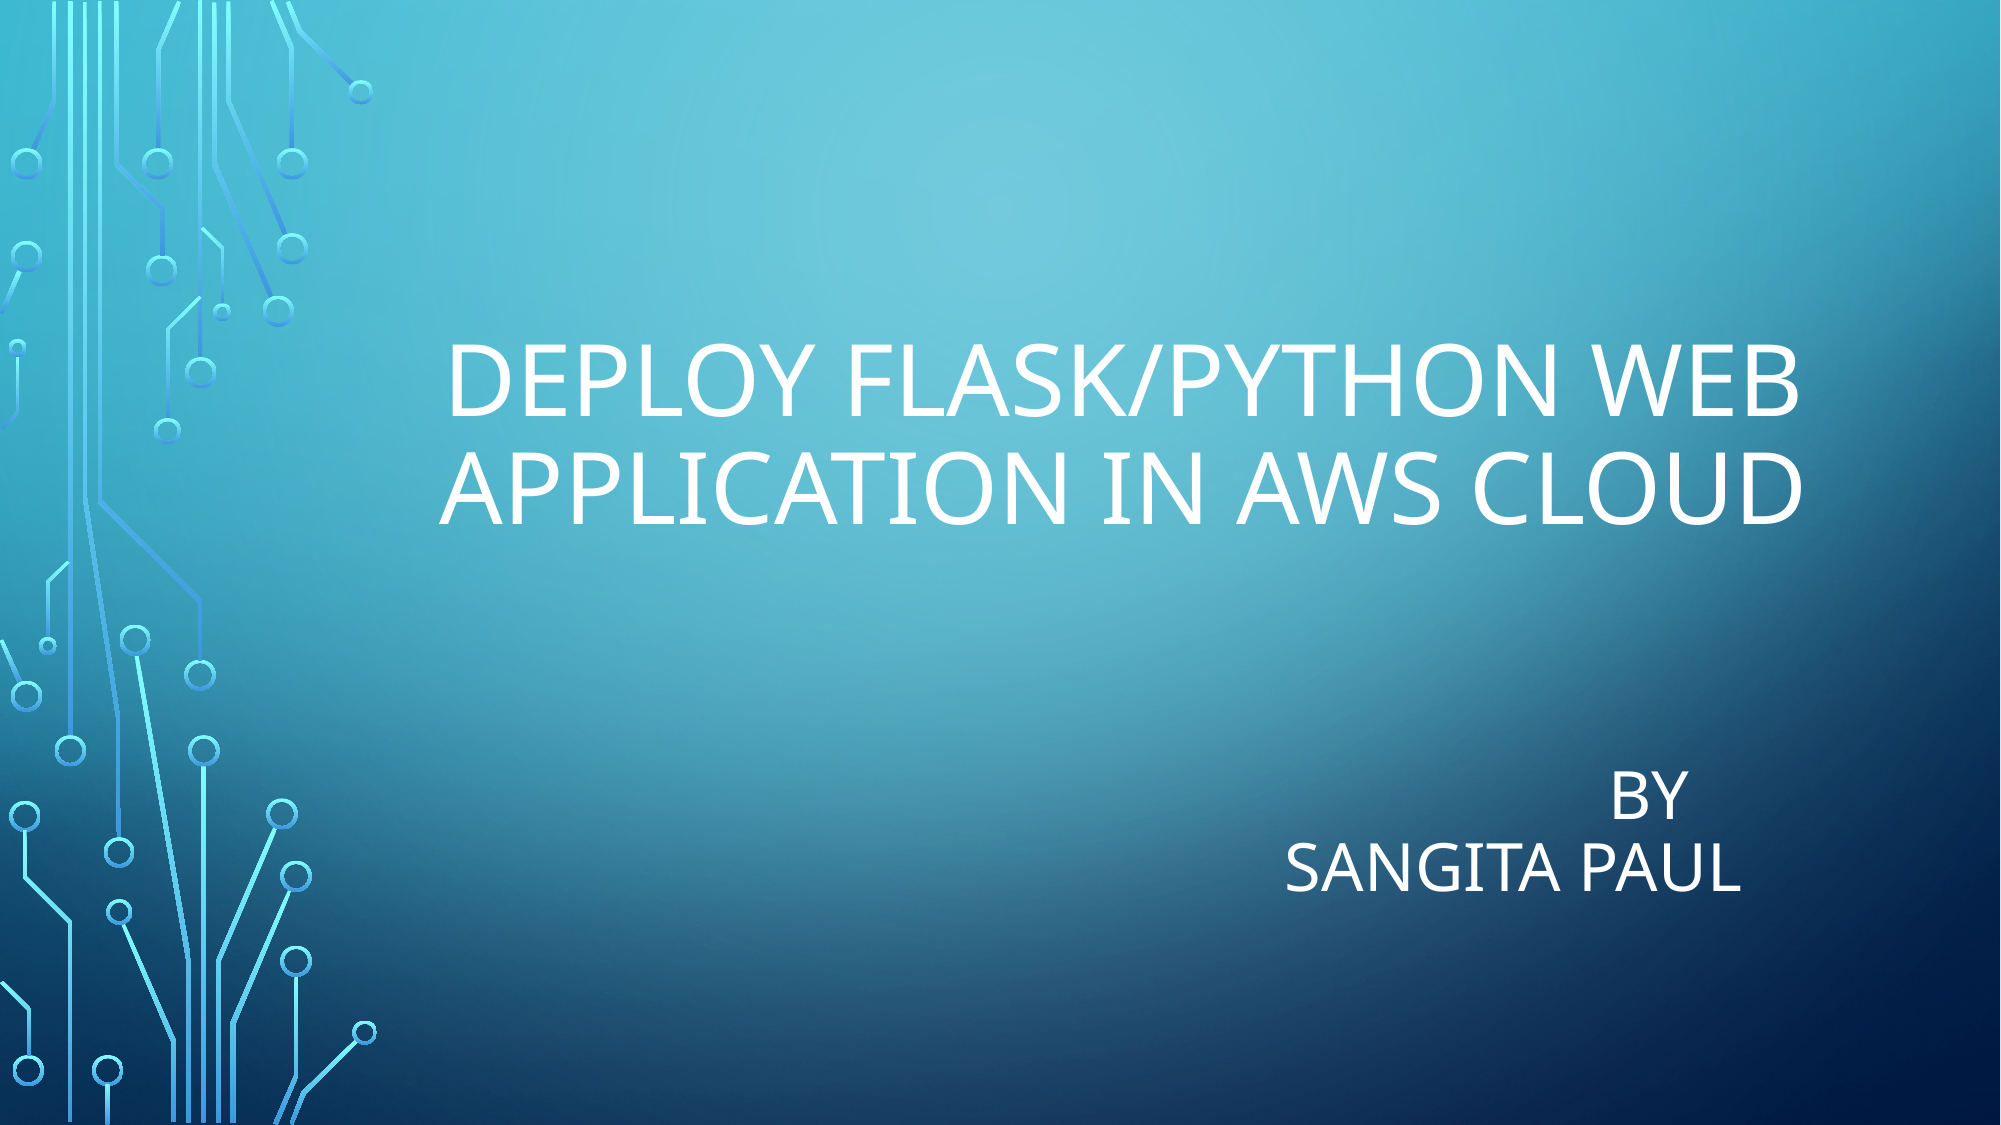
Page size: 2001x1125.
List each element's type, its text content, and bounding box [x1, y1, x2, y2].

title DEPLOY FLASK/PYTHON WEB APPLICATION IN AWS CLOUD BY SANGITA PAUL [367, 184, 1881, 986]
